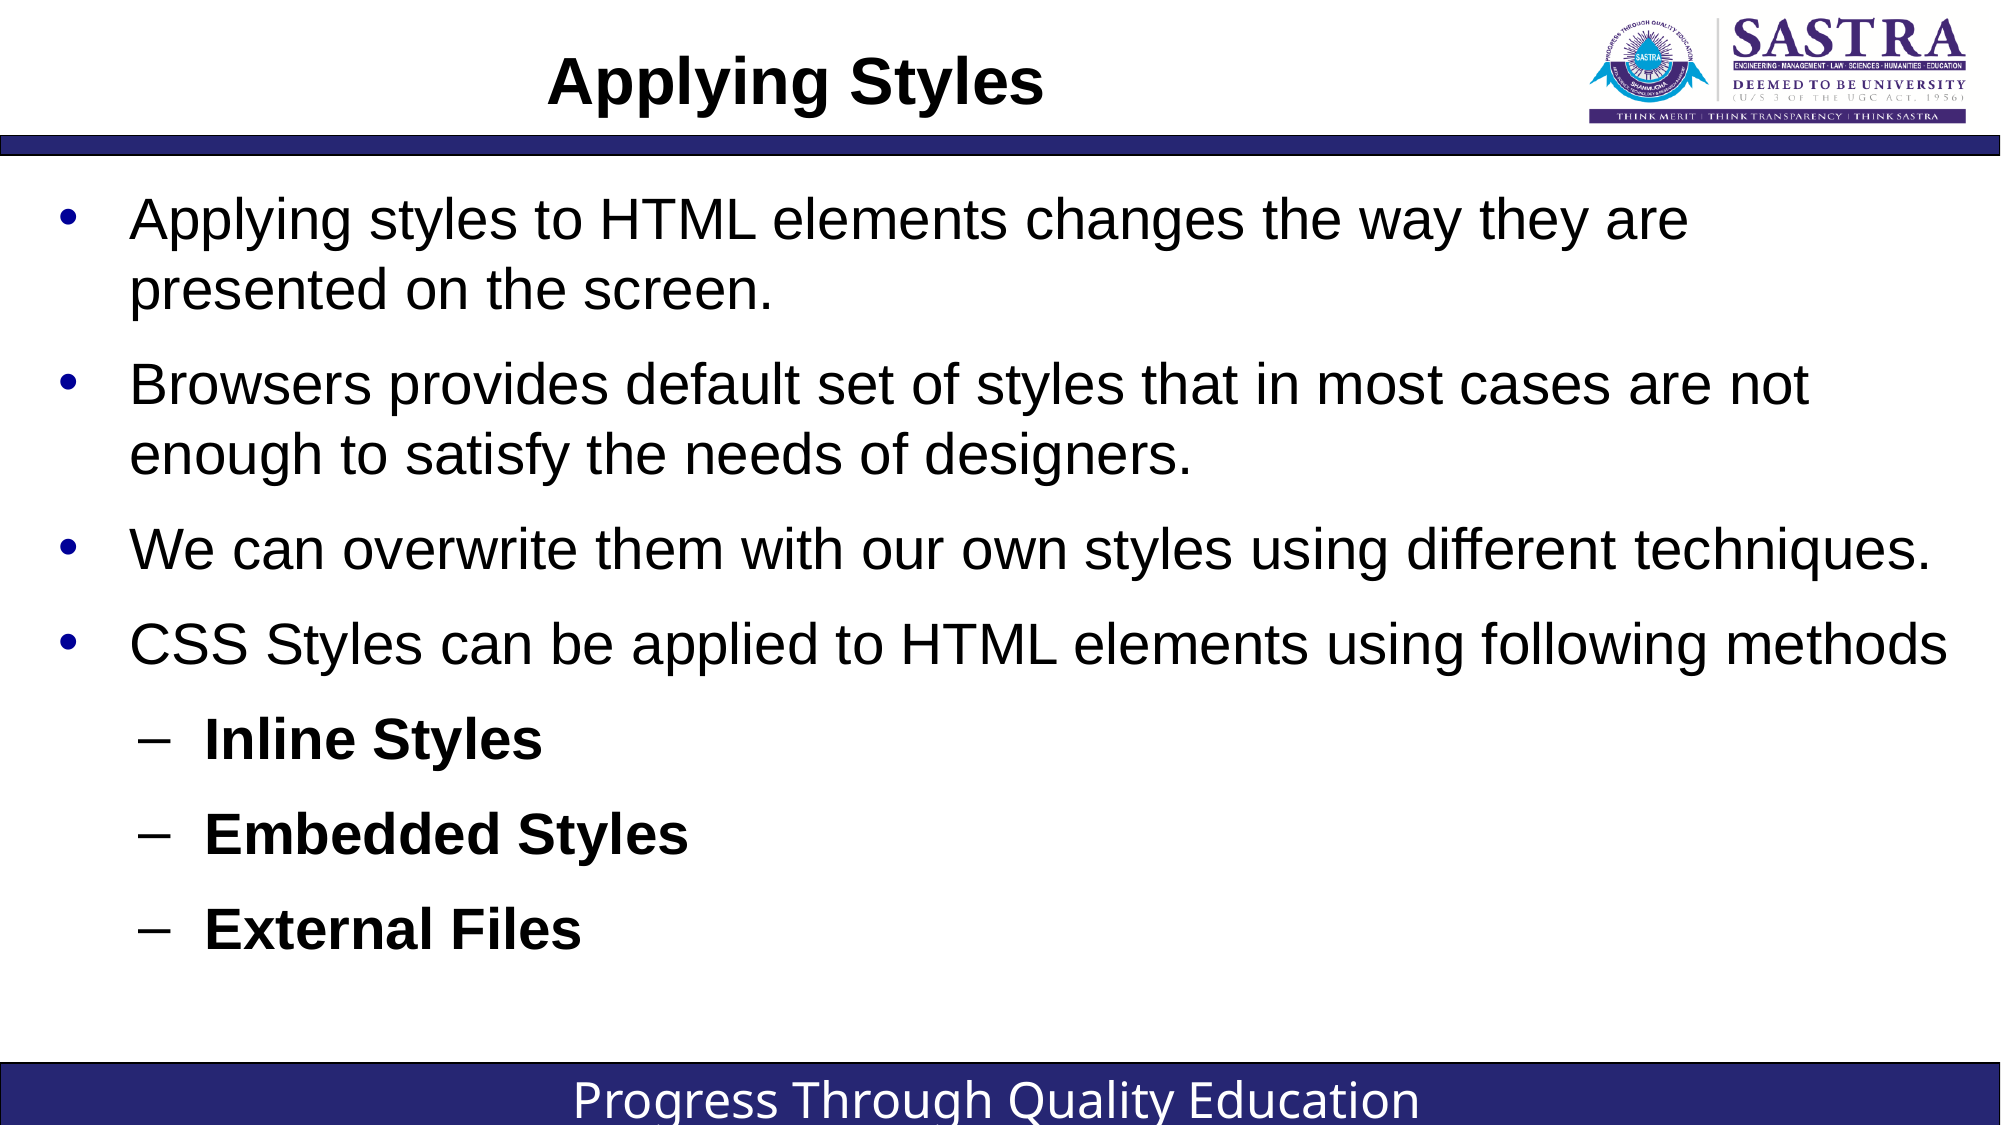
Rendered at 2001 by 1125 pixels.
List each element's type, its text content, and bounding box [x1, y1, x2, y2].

picture [1566, 10, 1989, 130]
title Applying Styles [37, 29, 1556, 119]
list Applying styles to HTML elements changes the way they are presented on the screen. Browsers provides default set of styles that in most cases are not enough to satisfy the needs of designers. We can overwrite them with our own styles using different techniques. CSS Styles can be applied to HTML elements using following methods Inline Styles Embedded Styles External Files [37, 172, 1969, 1047]
